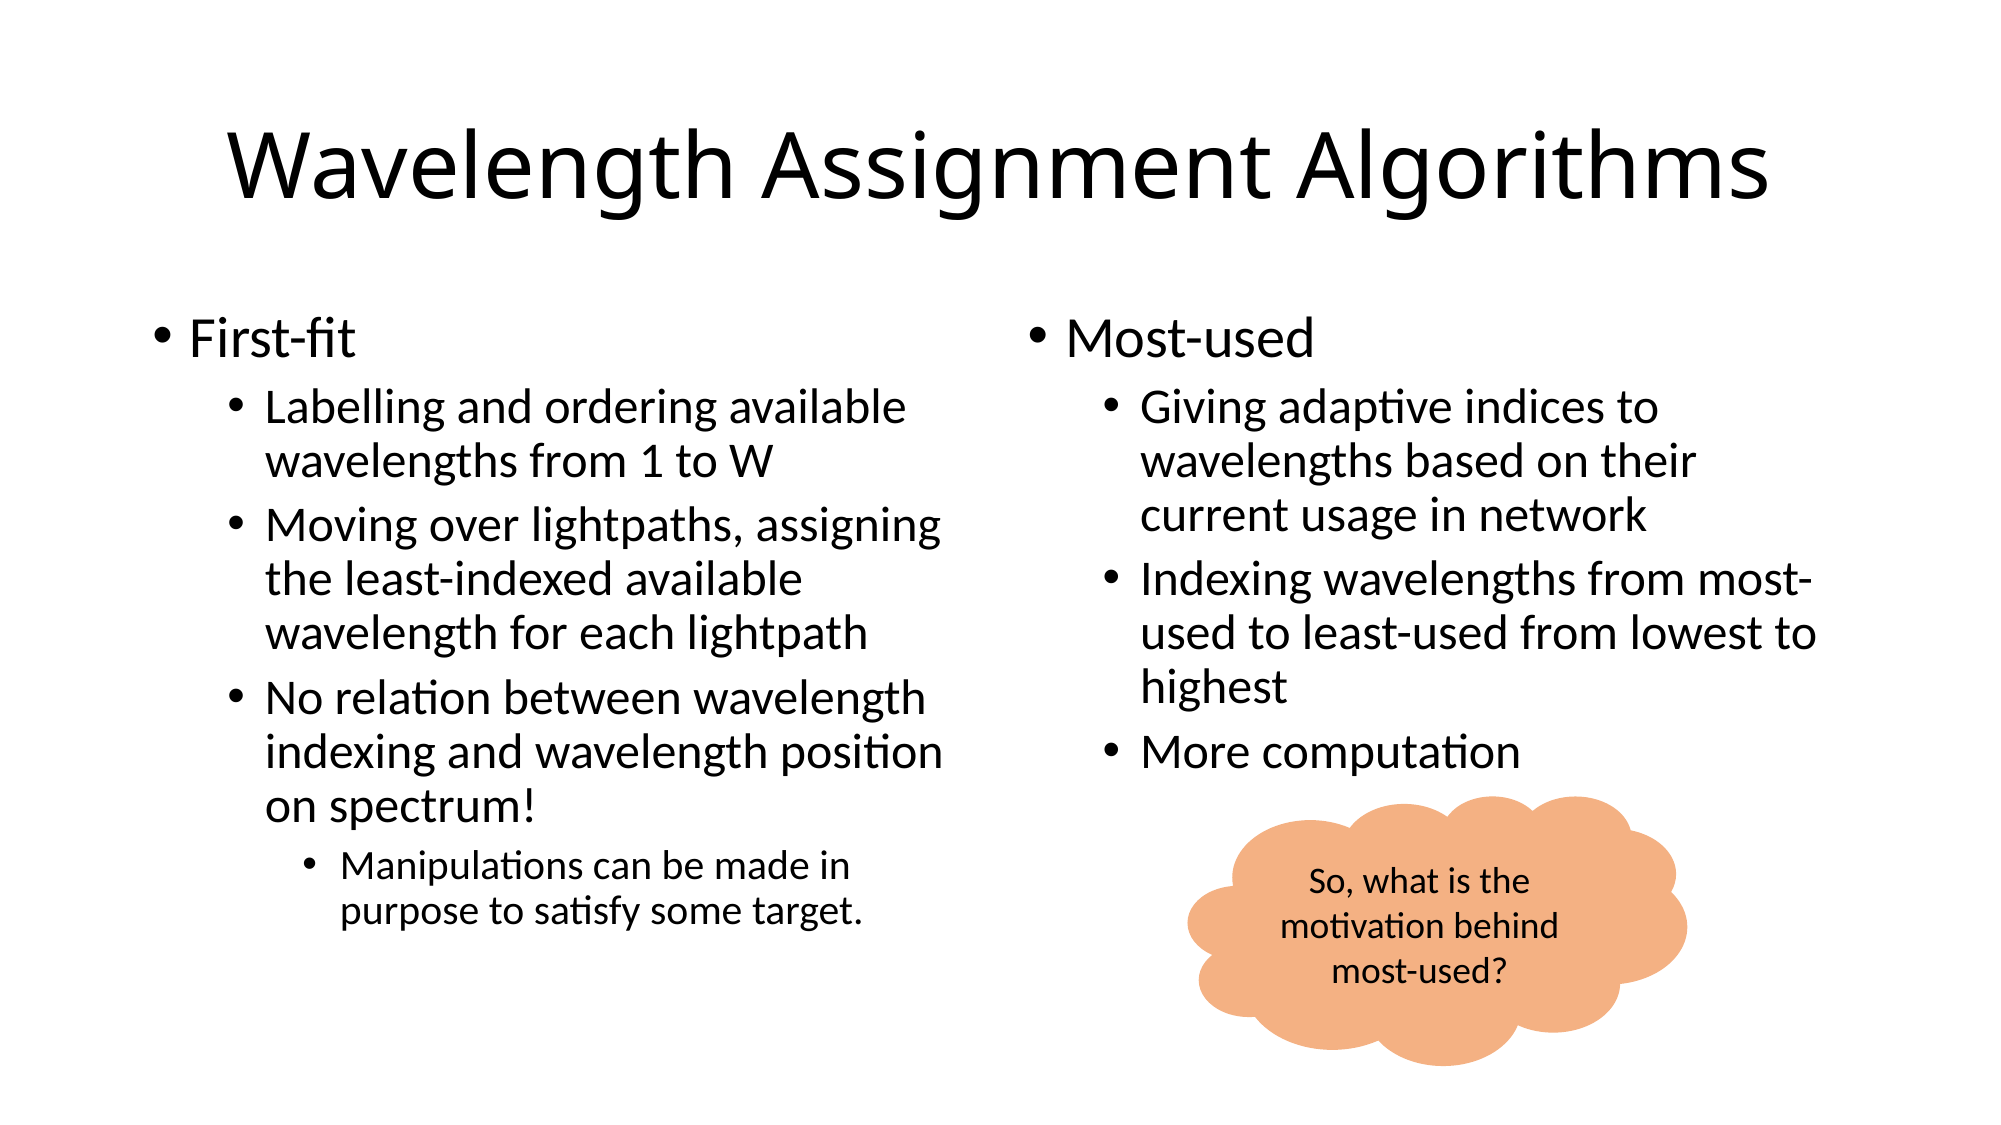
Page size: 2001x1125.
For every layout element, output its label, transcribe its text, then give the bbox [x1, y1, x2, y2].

title Wavelength Assignment Algorithms [137, 59, 1863, 278]
text_box So, what is the motivation behind most-used? [1186, 795, 1689, 1068]
list First-fit Labelling and ordering available wavelengths from 1 to W Moving over lightpaths, assigning the least-indexed available wavelength for each lightpath No relation between wavelength indexing and wavelength position on spectrum! Manipulations can be made in purpose to satisfy some target. [137, 299, 988, 1014]
list Most-used Giving adaptive indices to wavelengths based on their current usage in network Indexing wavelengths from most-used to least-used from lowest to highest More computation [1012, 299, 1863, 1014]
